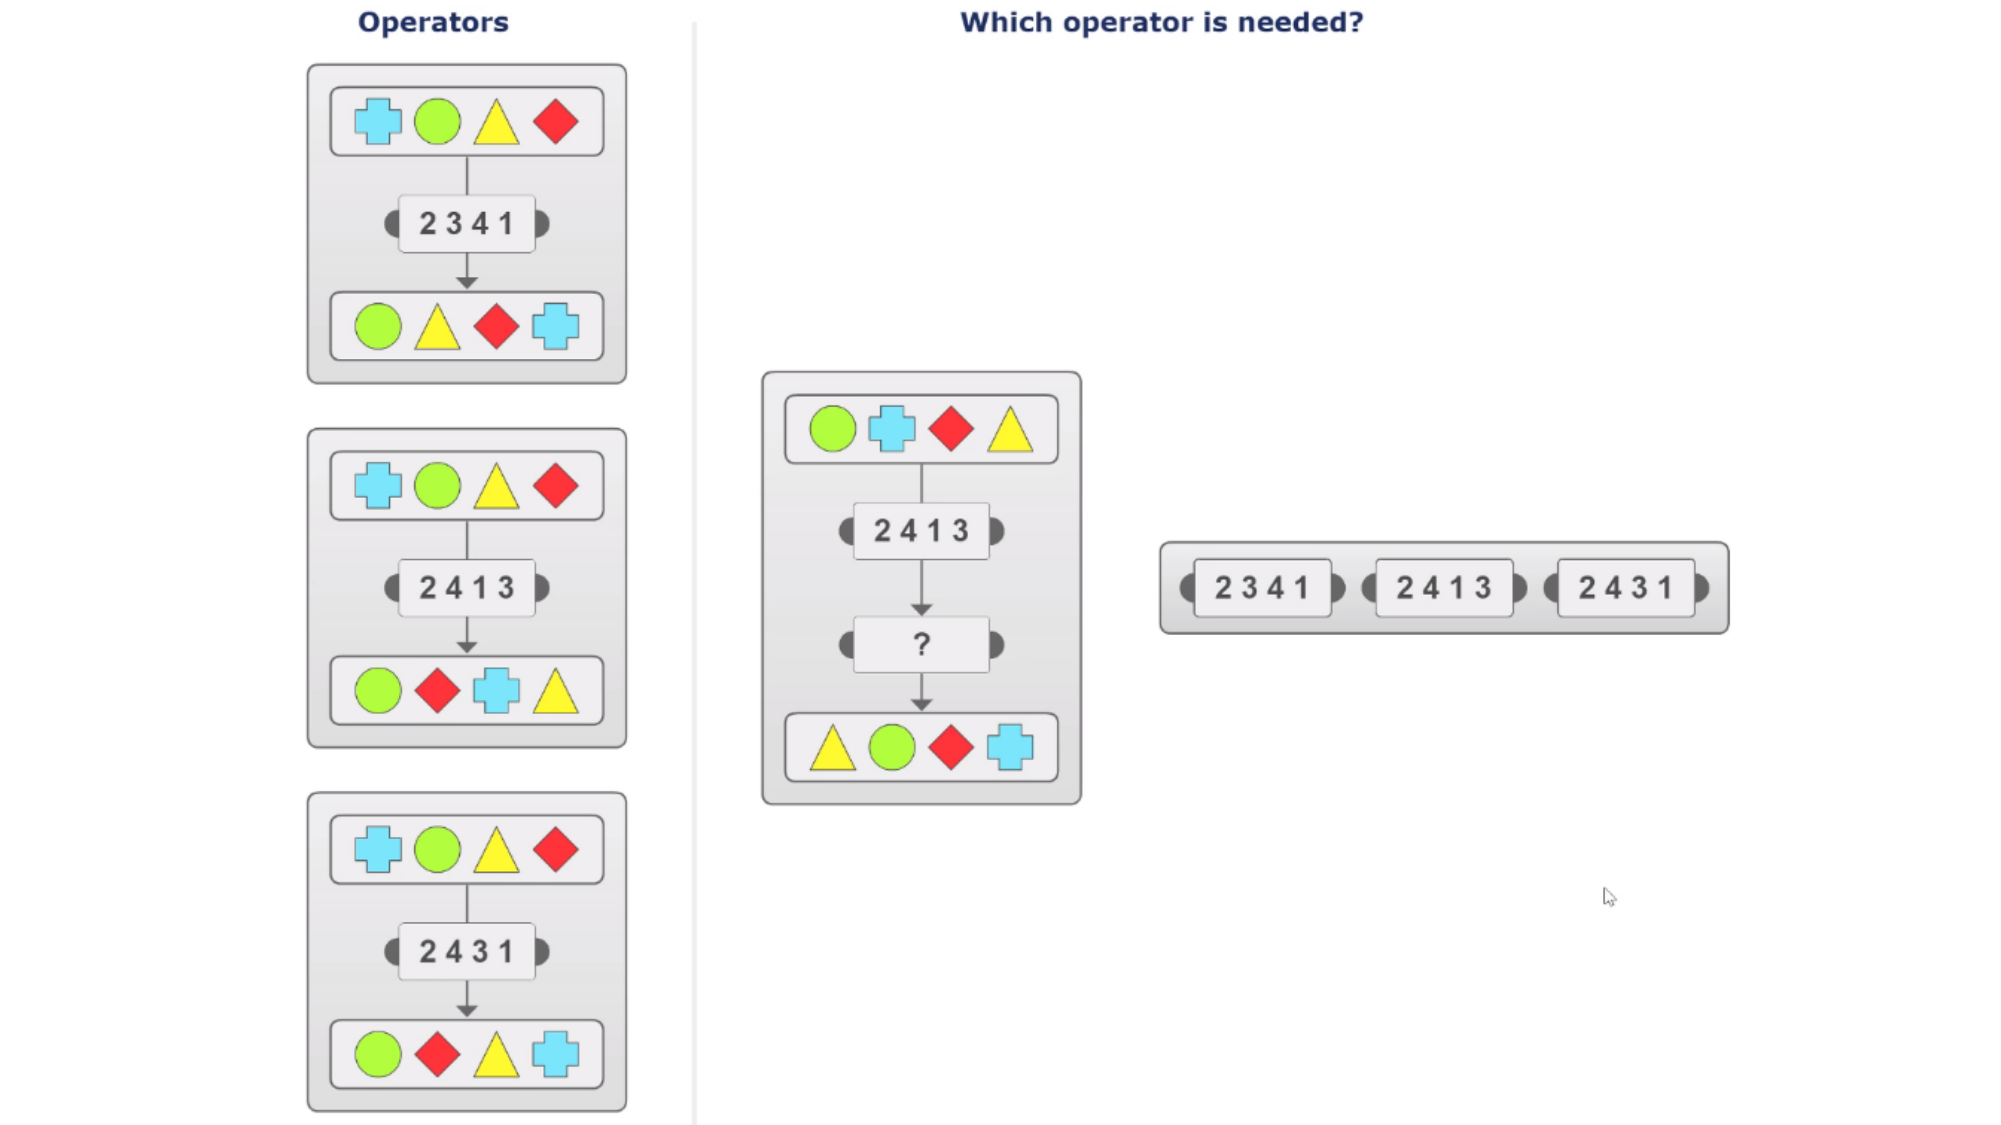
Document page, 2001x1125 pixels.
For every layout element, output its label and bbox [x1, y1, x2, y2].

picture [255, 0, 1745, 1125]
